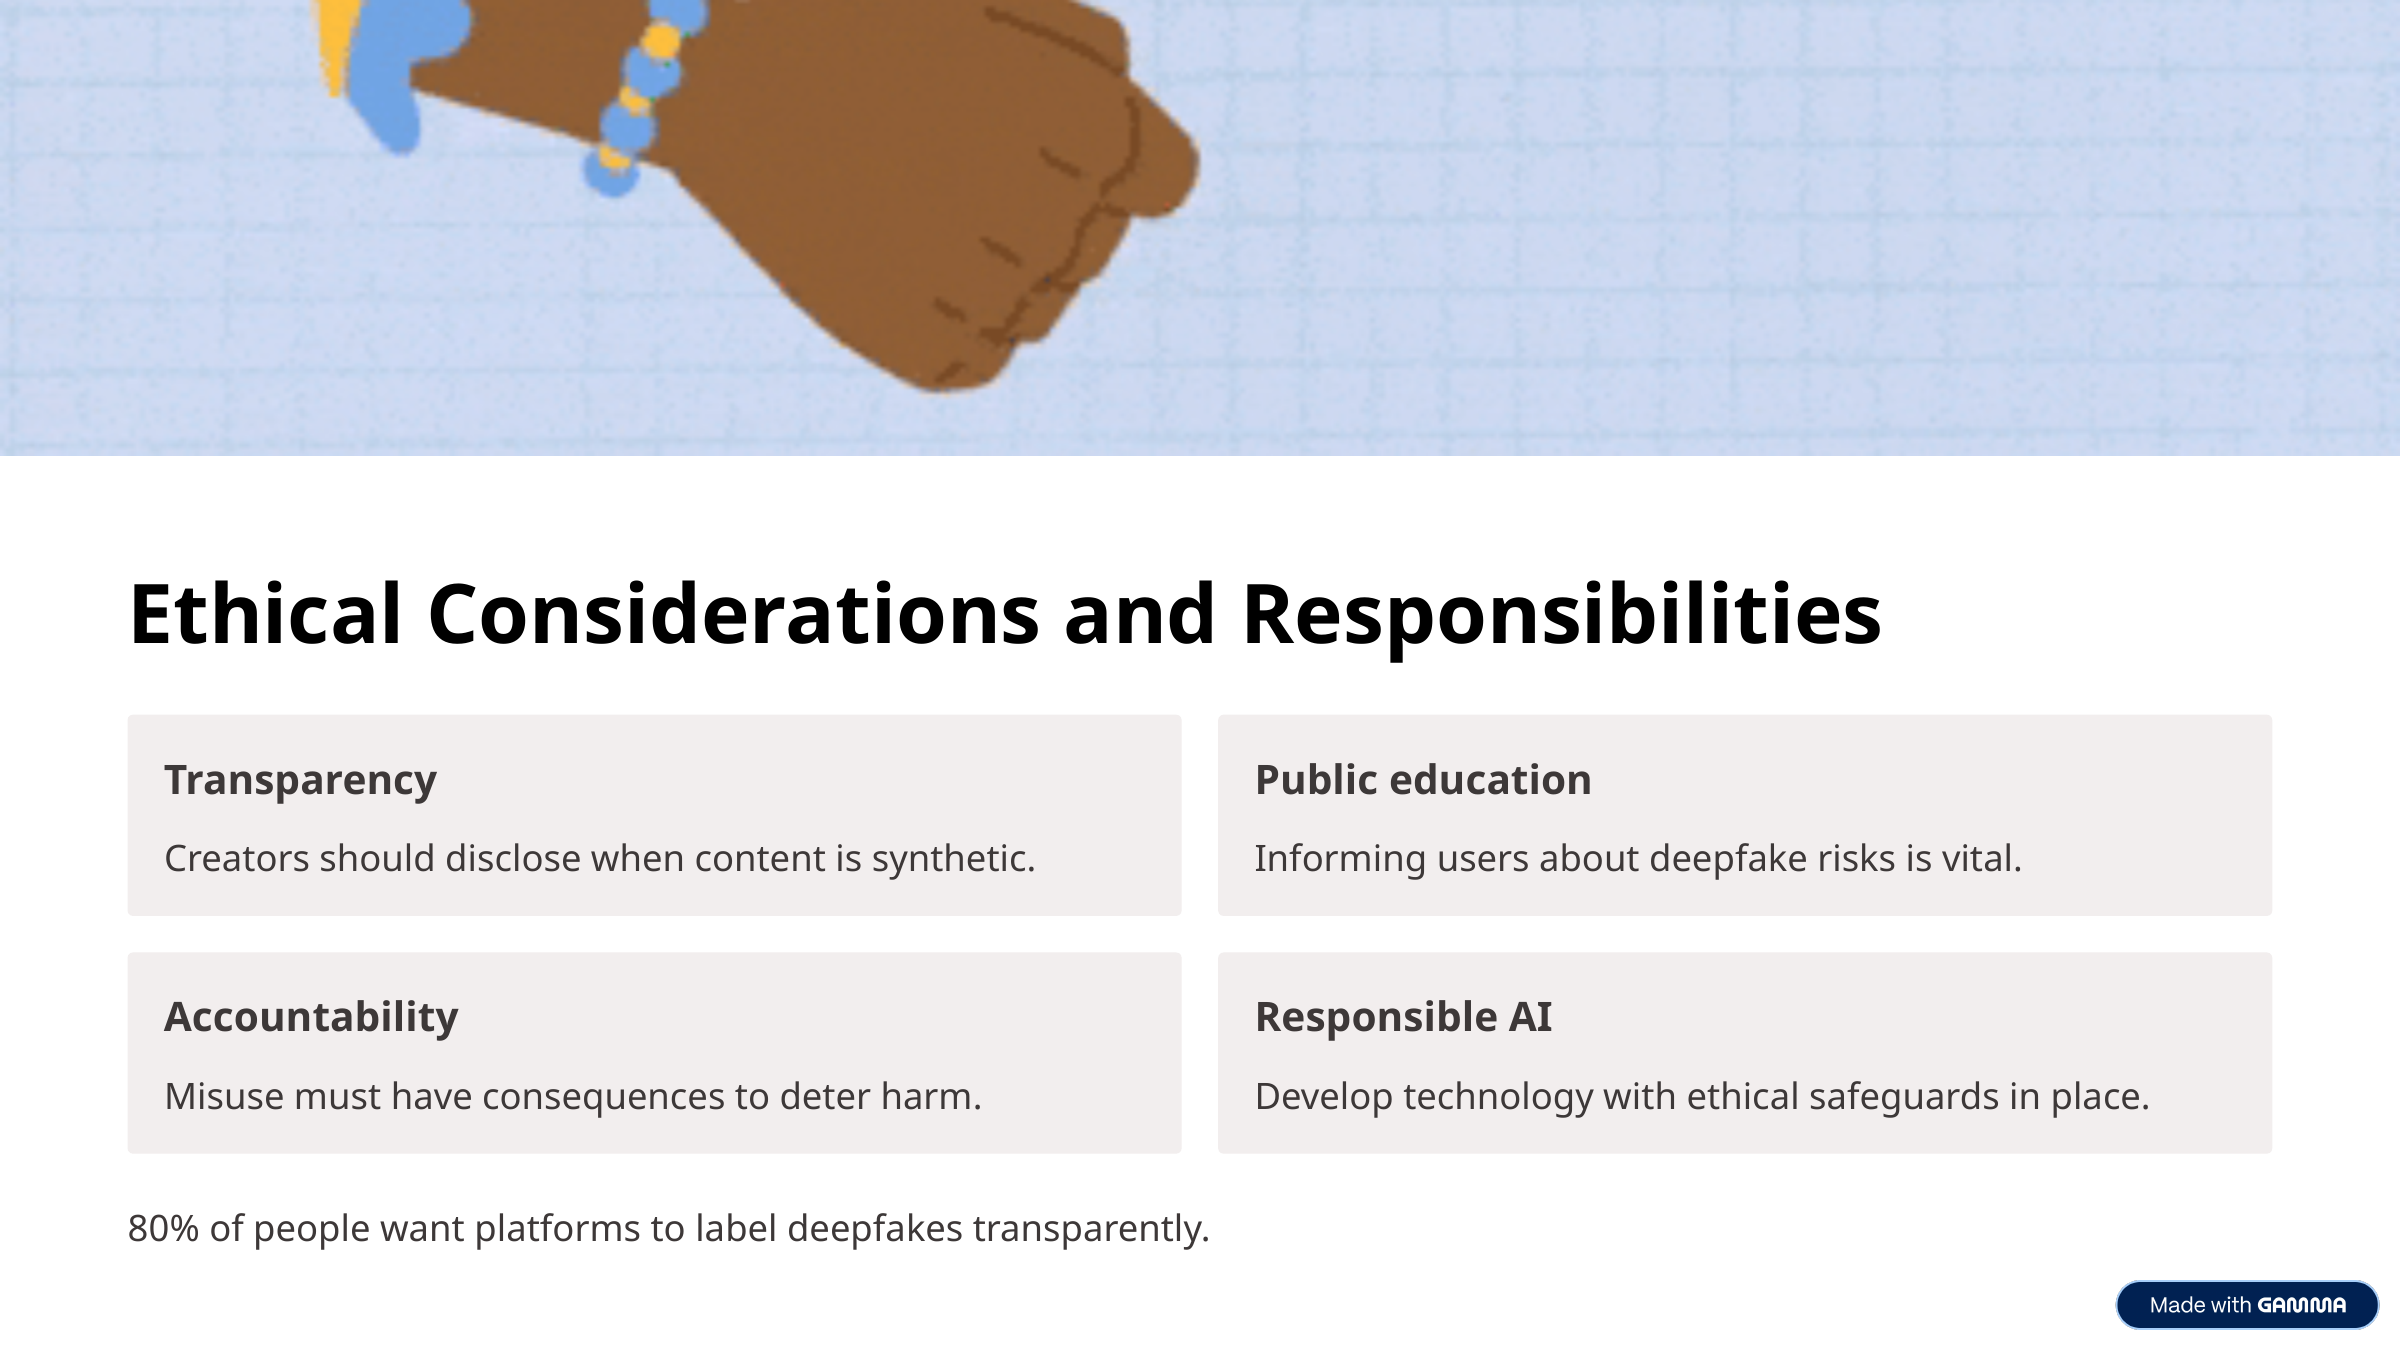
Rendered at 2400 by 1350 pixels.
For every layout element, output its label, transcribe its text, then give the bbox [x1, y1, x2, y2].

text_box Misuse must have consequences to deter harm. [164, 1062, 1146, 1118]
text_box Public education [1254, 751, 1670, 803]
text_box [1218, 714, 2273, 916]
text_box [127, 952, 1182, 1154]
text_box Develop technology with ethical safeguards in place. [1254, 1062, 2236, 1118]
text_box Ethical Considerations and Responsibilities [127, 556, 1996, 661]
text_box Responsible AI [1254, 988, 1670, 1041]
text_box Transparency [164, 751, 579, 803]
text_box Accountability [164, 988, 579, 1041]
text_box Informing users about deepfake risks is vital. [1254, 824, 2236, 880]
text_box 80% of people want platforms to label deepfakes transparently. [127, 1194, 2273, 1250]
picture [0, 0, 2400, 456]
text_box [127, 714, 1182, 916]
picture [2106, 1271, 2389, 1339]
text_box [1218, 952, 2273, 1154]
text_box Creators should disclose when content is synthetic. [164, 824, 1146, 880]
